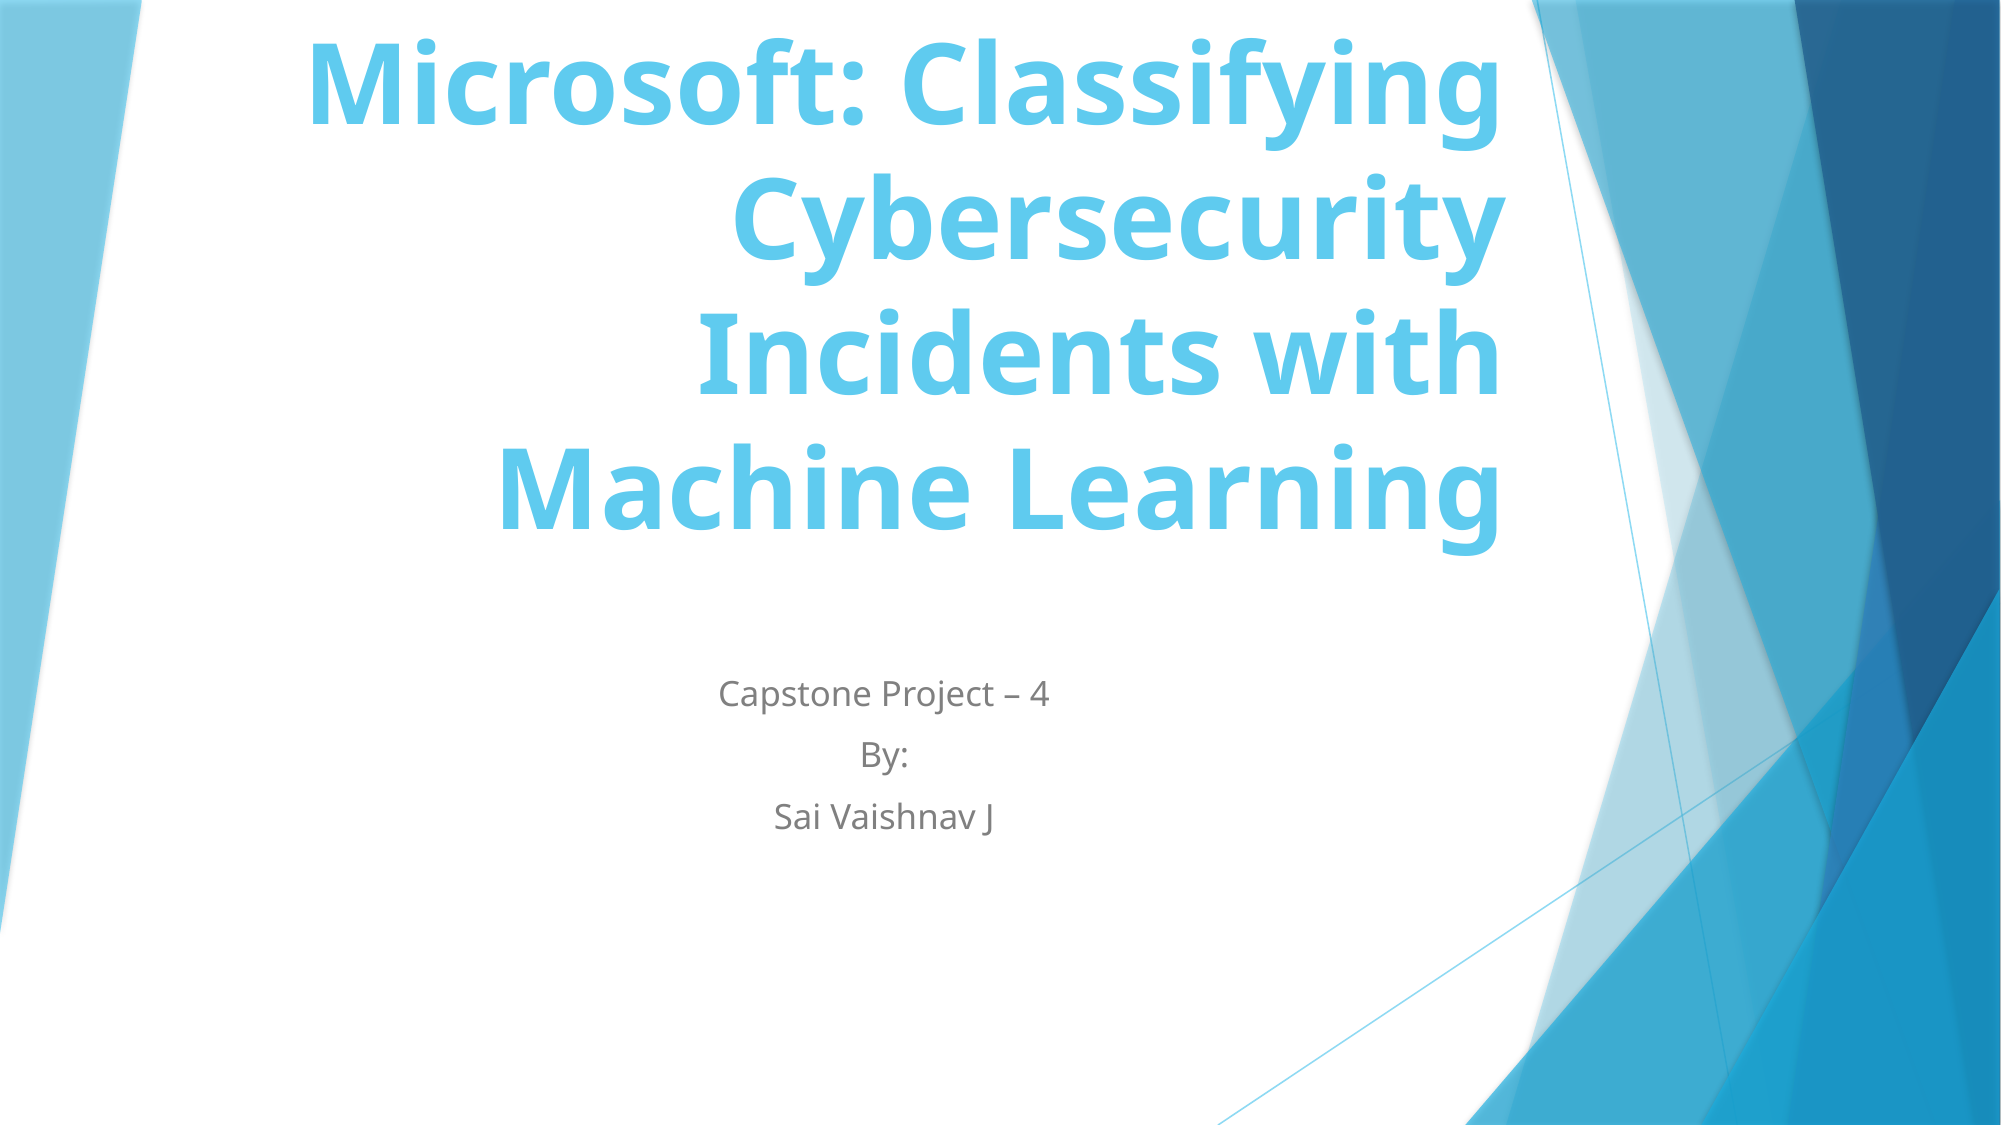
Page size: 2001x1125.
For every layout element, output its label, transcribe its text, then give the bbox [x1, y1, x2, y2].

subtitle Capstone Project – 4 By: Sai Vaishnav J [247, 664, 1522, 845]
title Microsoft: Classifying Cybersecurity Incidents with Machine Learning [247, 105, 1522, 560]
